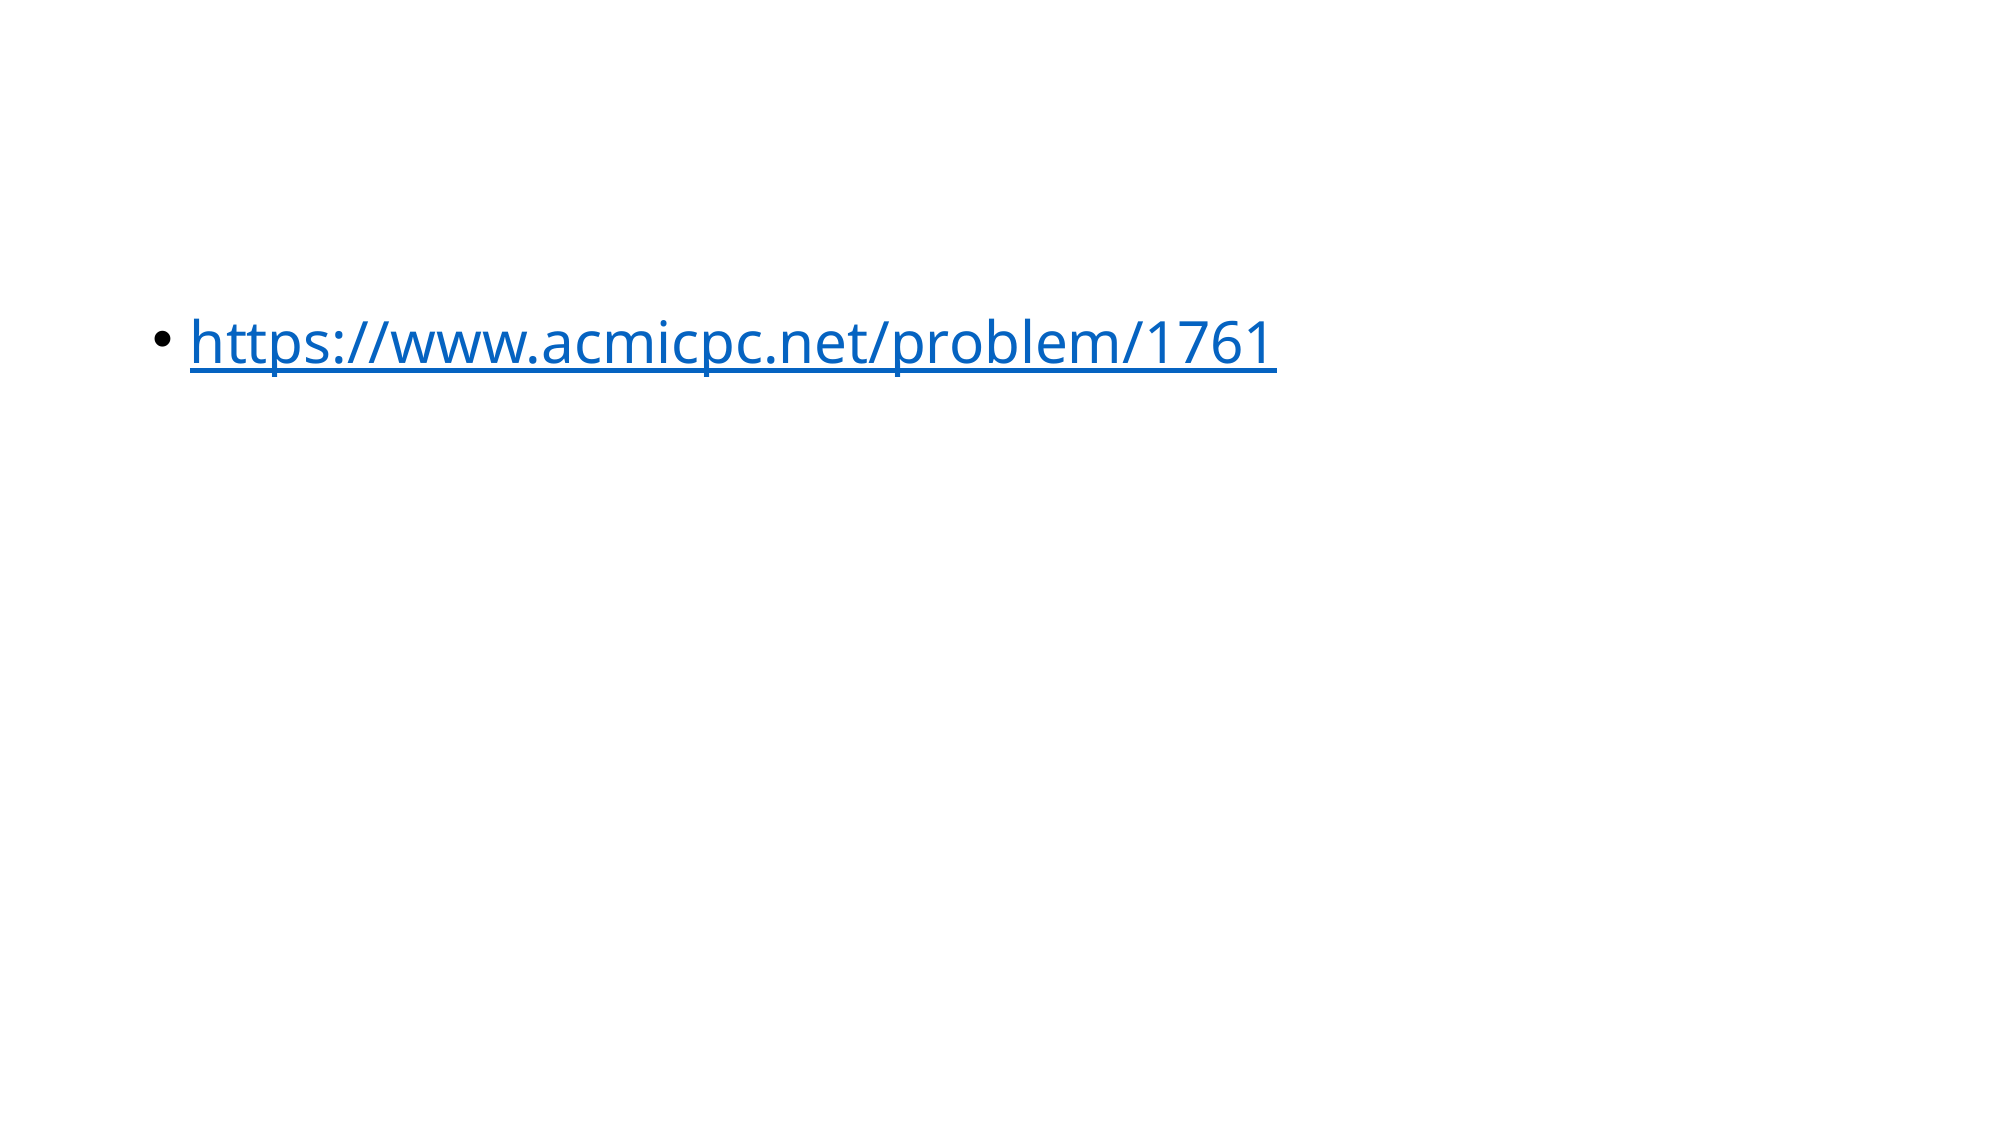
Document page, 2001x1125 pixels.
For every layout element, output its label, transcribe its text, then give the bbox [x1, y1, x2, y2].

list https://www.acmicpc.net/problem/1761 [137, 299, 1863, 1014]
